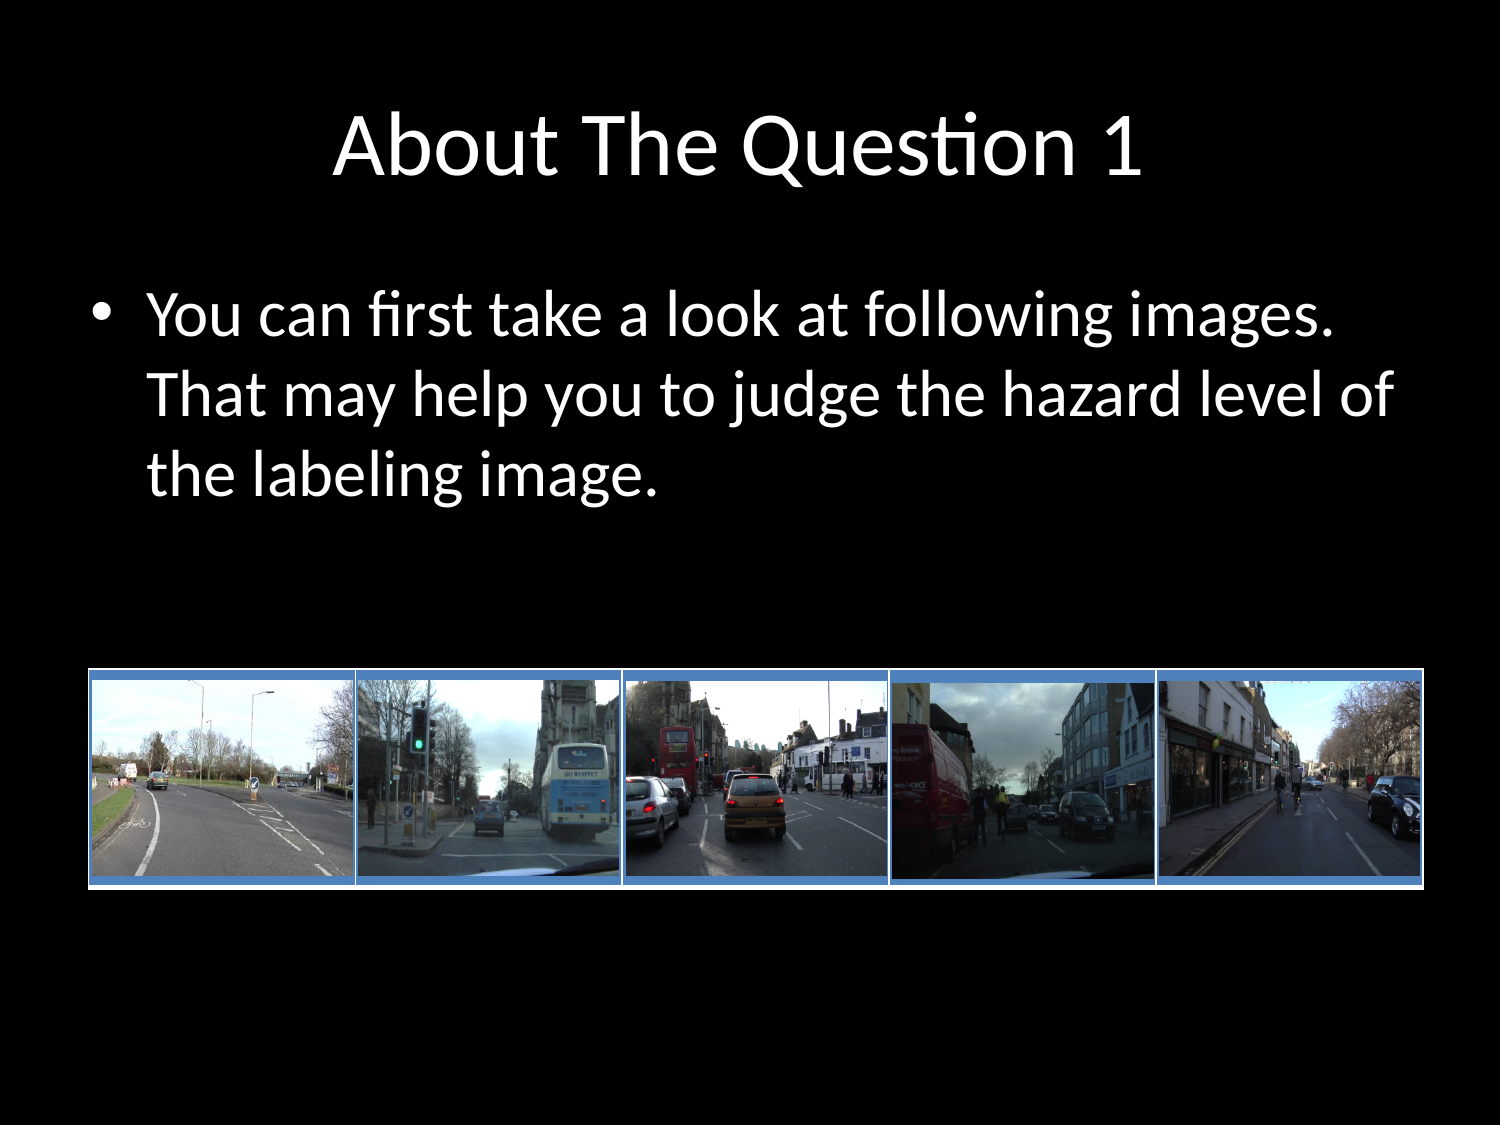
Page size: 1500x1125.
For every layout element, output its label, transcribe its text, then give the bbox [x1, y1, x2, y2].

title About The Question 1 [75, 45, 1425, 233]
table_header [89, 670, 355, 681]
table_header [1157, 670, 1422, 683]
list You can first take a look at following images. That may help you to judge the hazard level of the labeling image. [75, 262, 1425, 1005]
table_header [890, 670, 1155, 679]
table_header [356, 670, 621, 679]
table_header [623, 670, 888, 679]
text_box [91, 680, 1420, 879]
